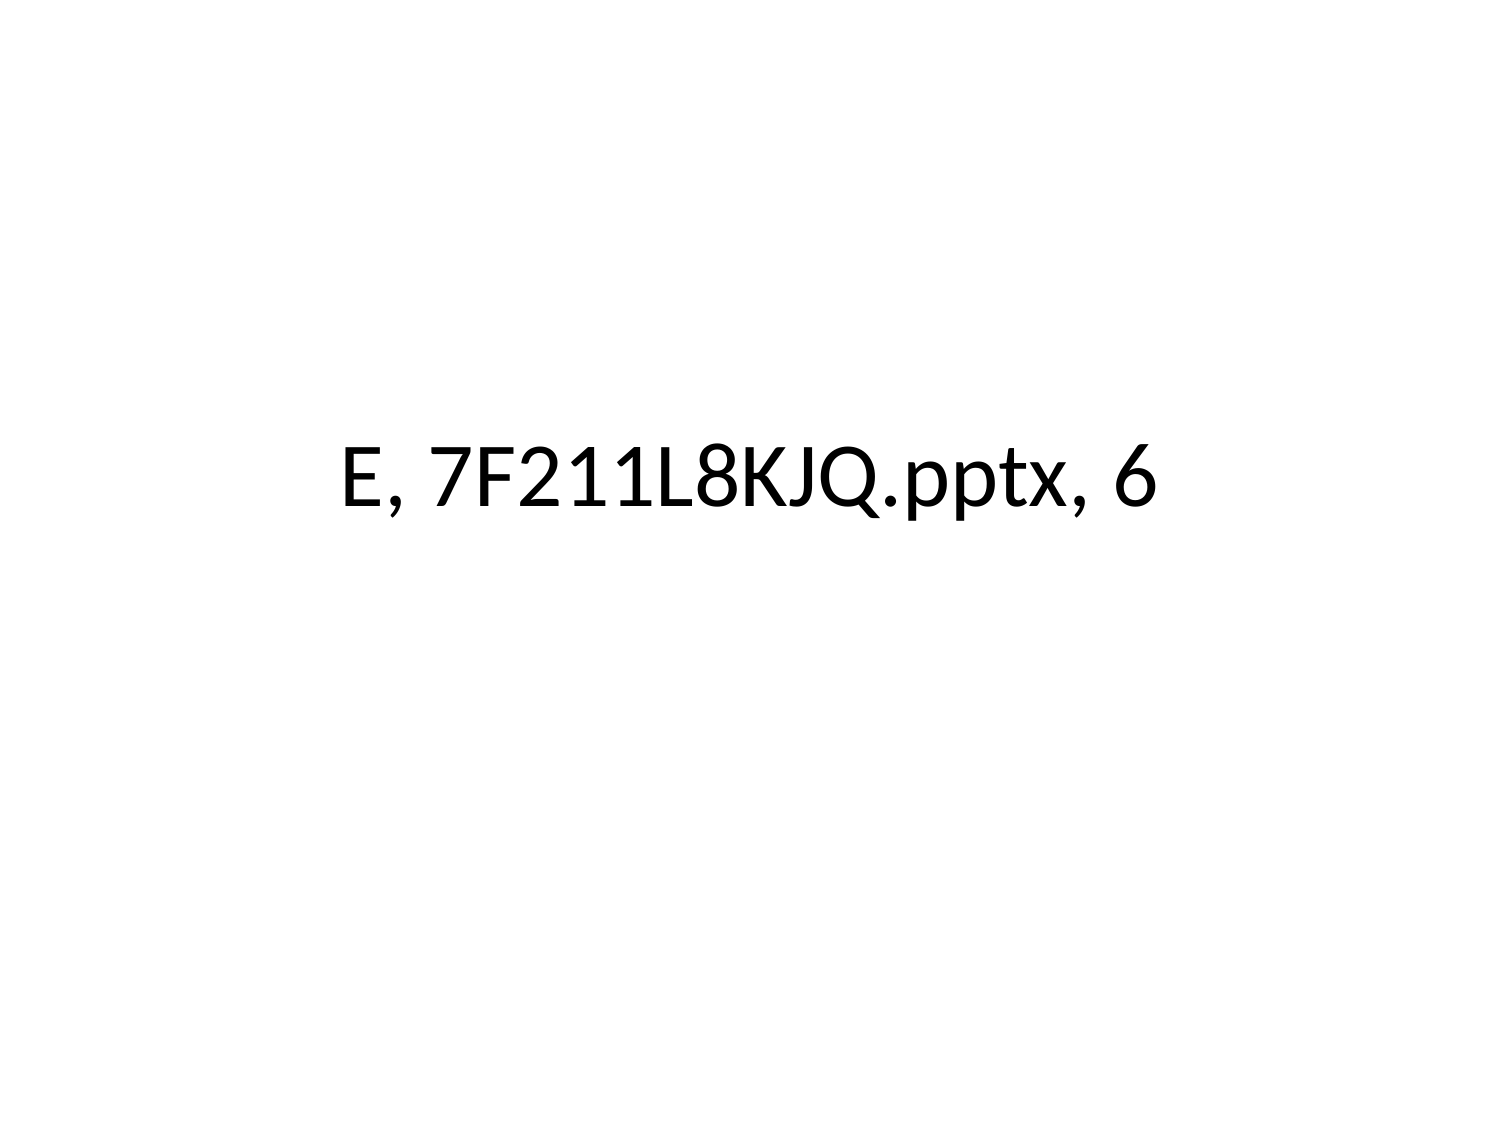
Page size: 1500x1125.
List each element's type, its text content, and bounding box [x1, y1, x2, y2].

title E, 7F211L8KJQ.pptx, 6 [112, 349, 1388, 591]
